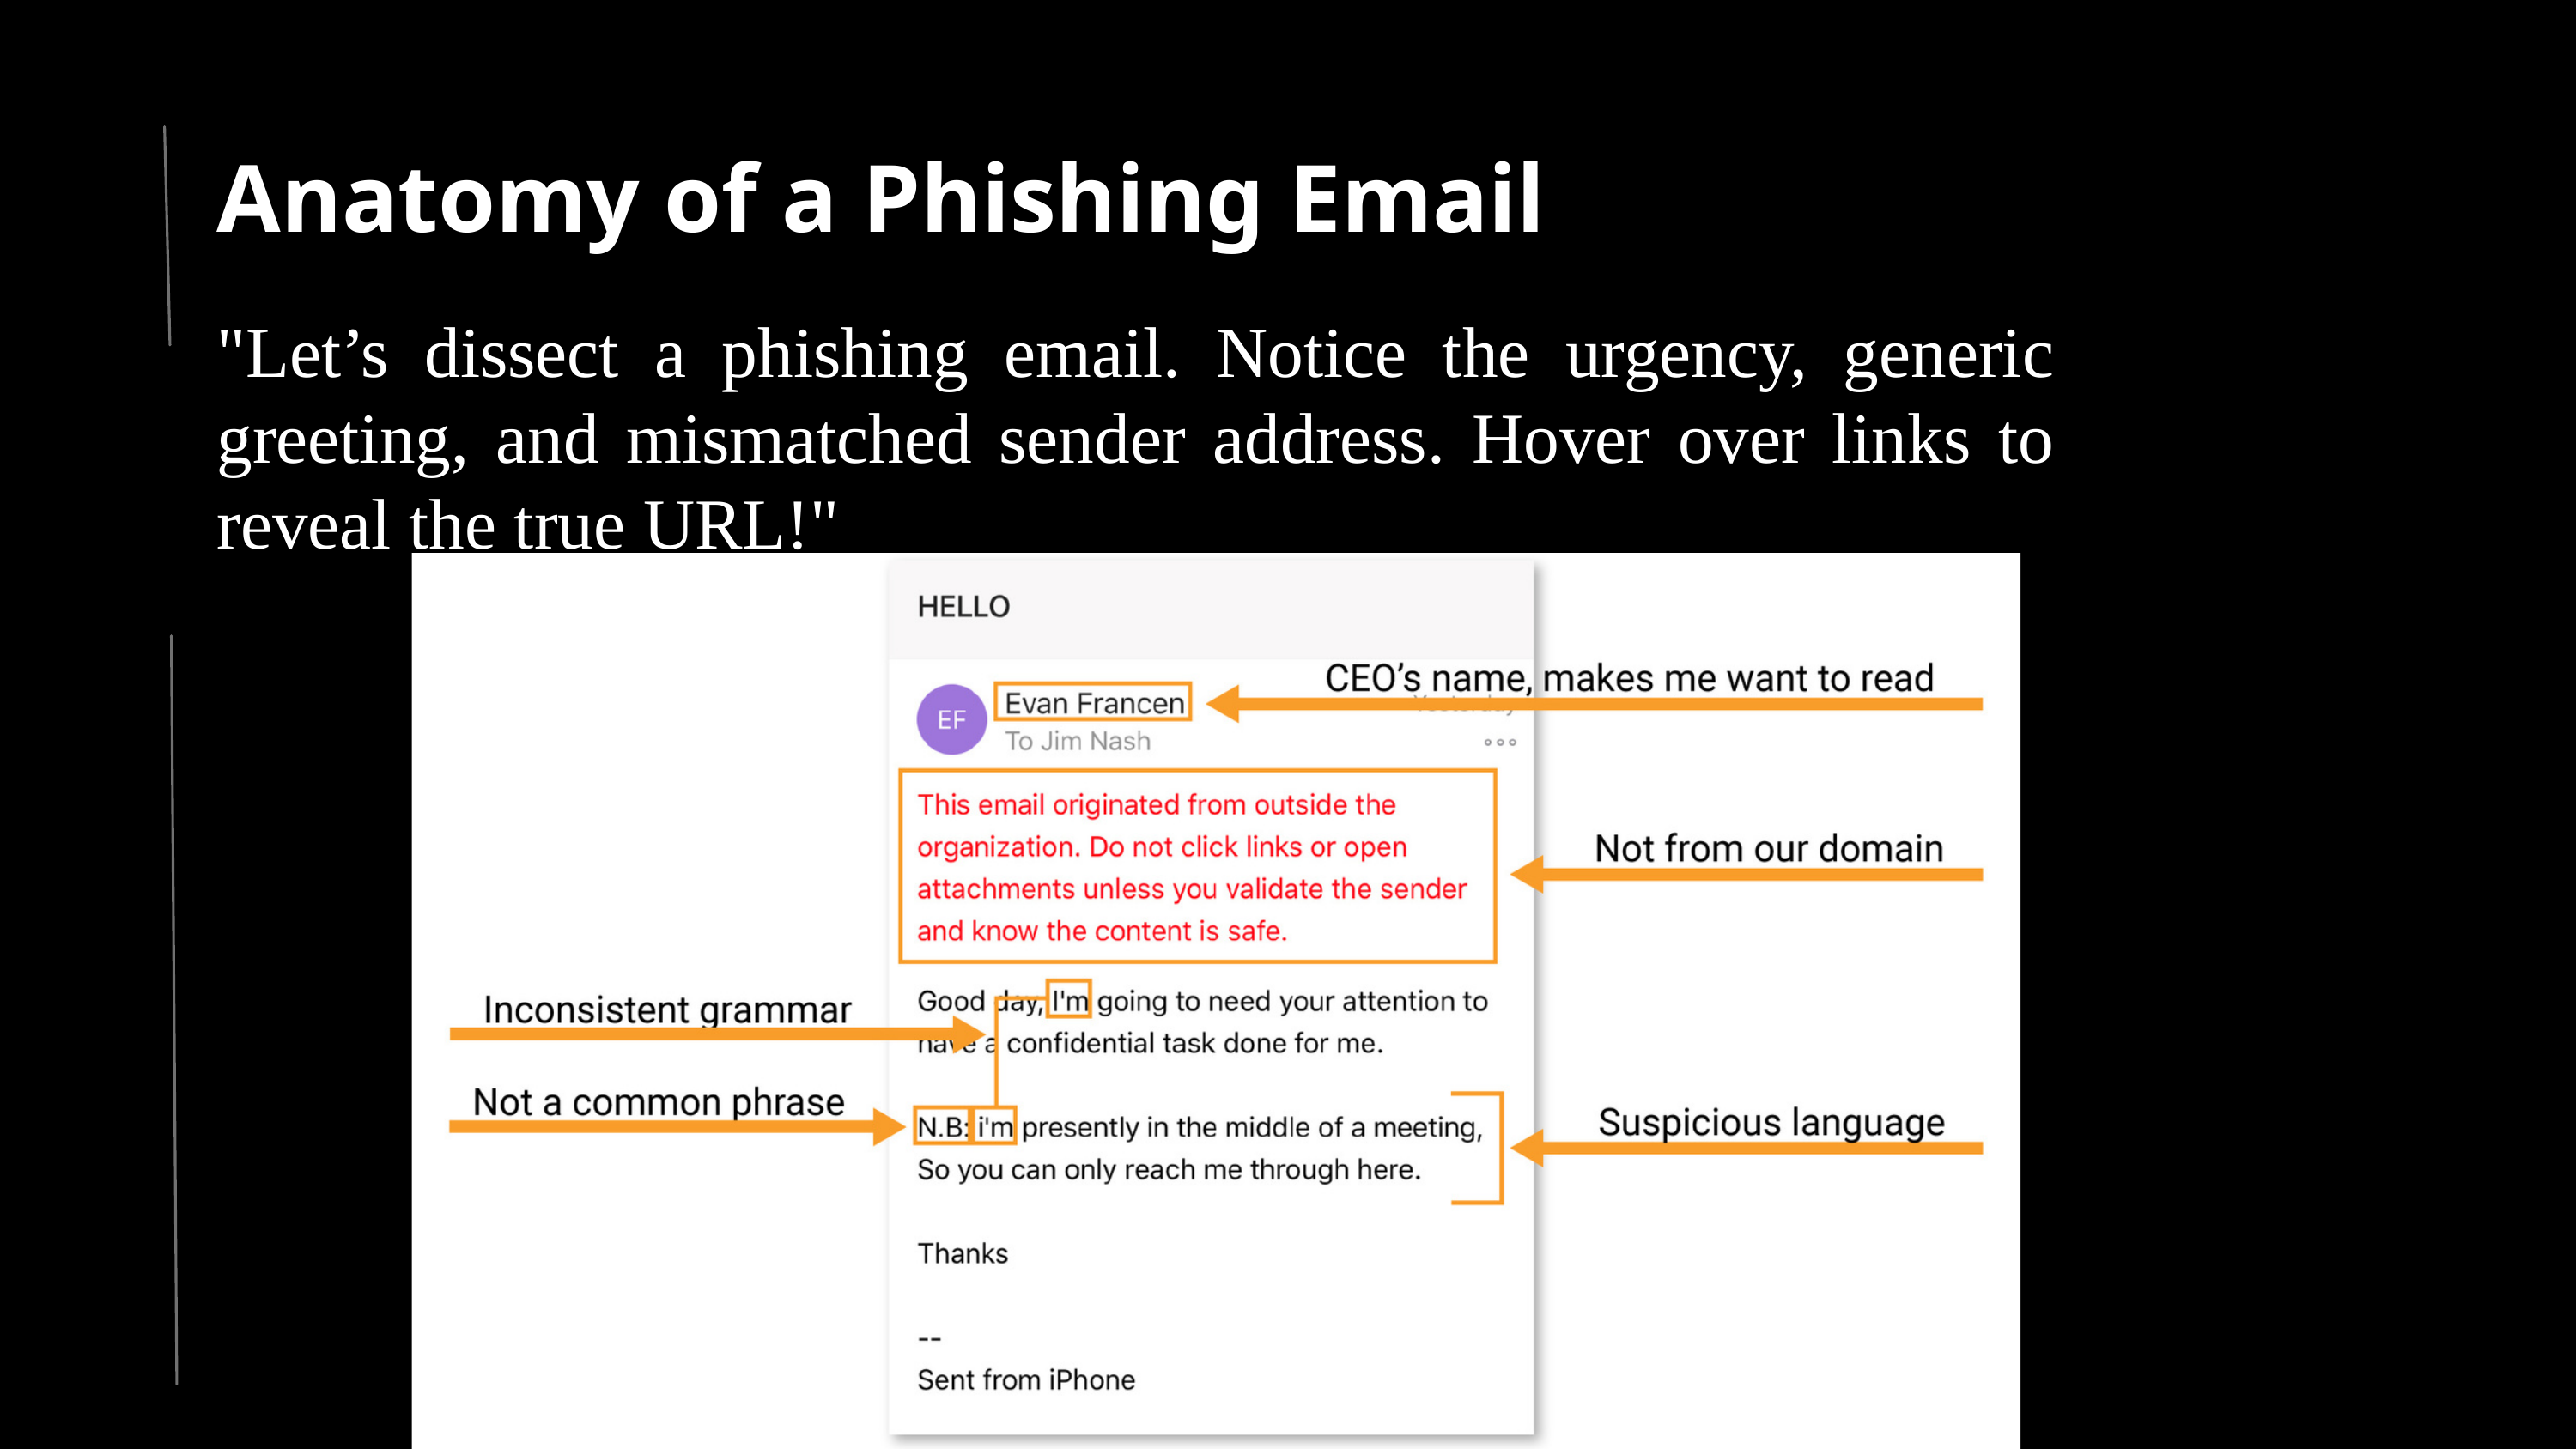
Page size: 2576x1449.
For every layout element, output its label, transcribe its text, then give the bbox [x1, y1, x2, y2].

text_box [411, 694, 2021, 1449]
text_box Anatomy of a Phishing Email [216, 138, 2499, 251]
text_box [216, 292, 2057, 684]
